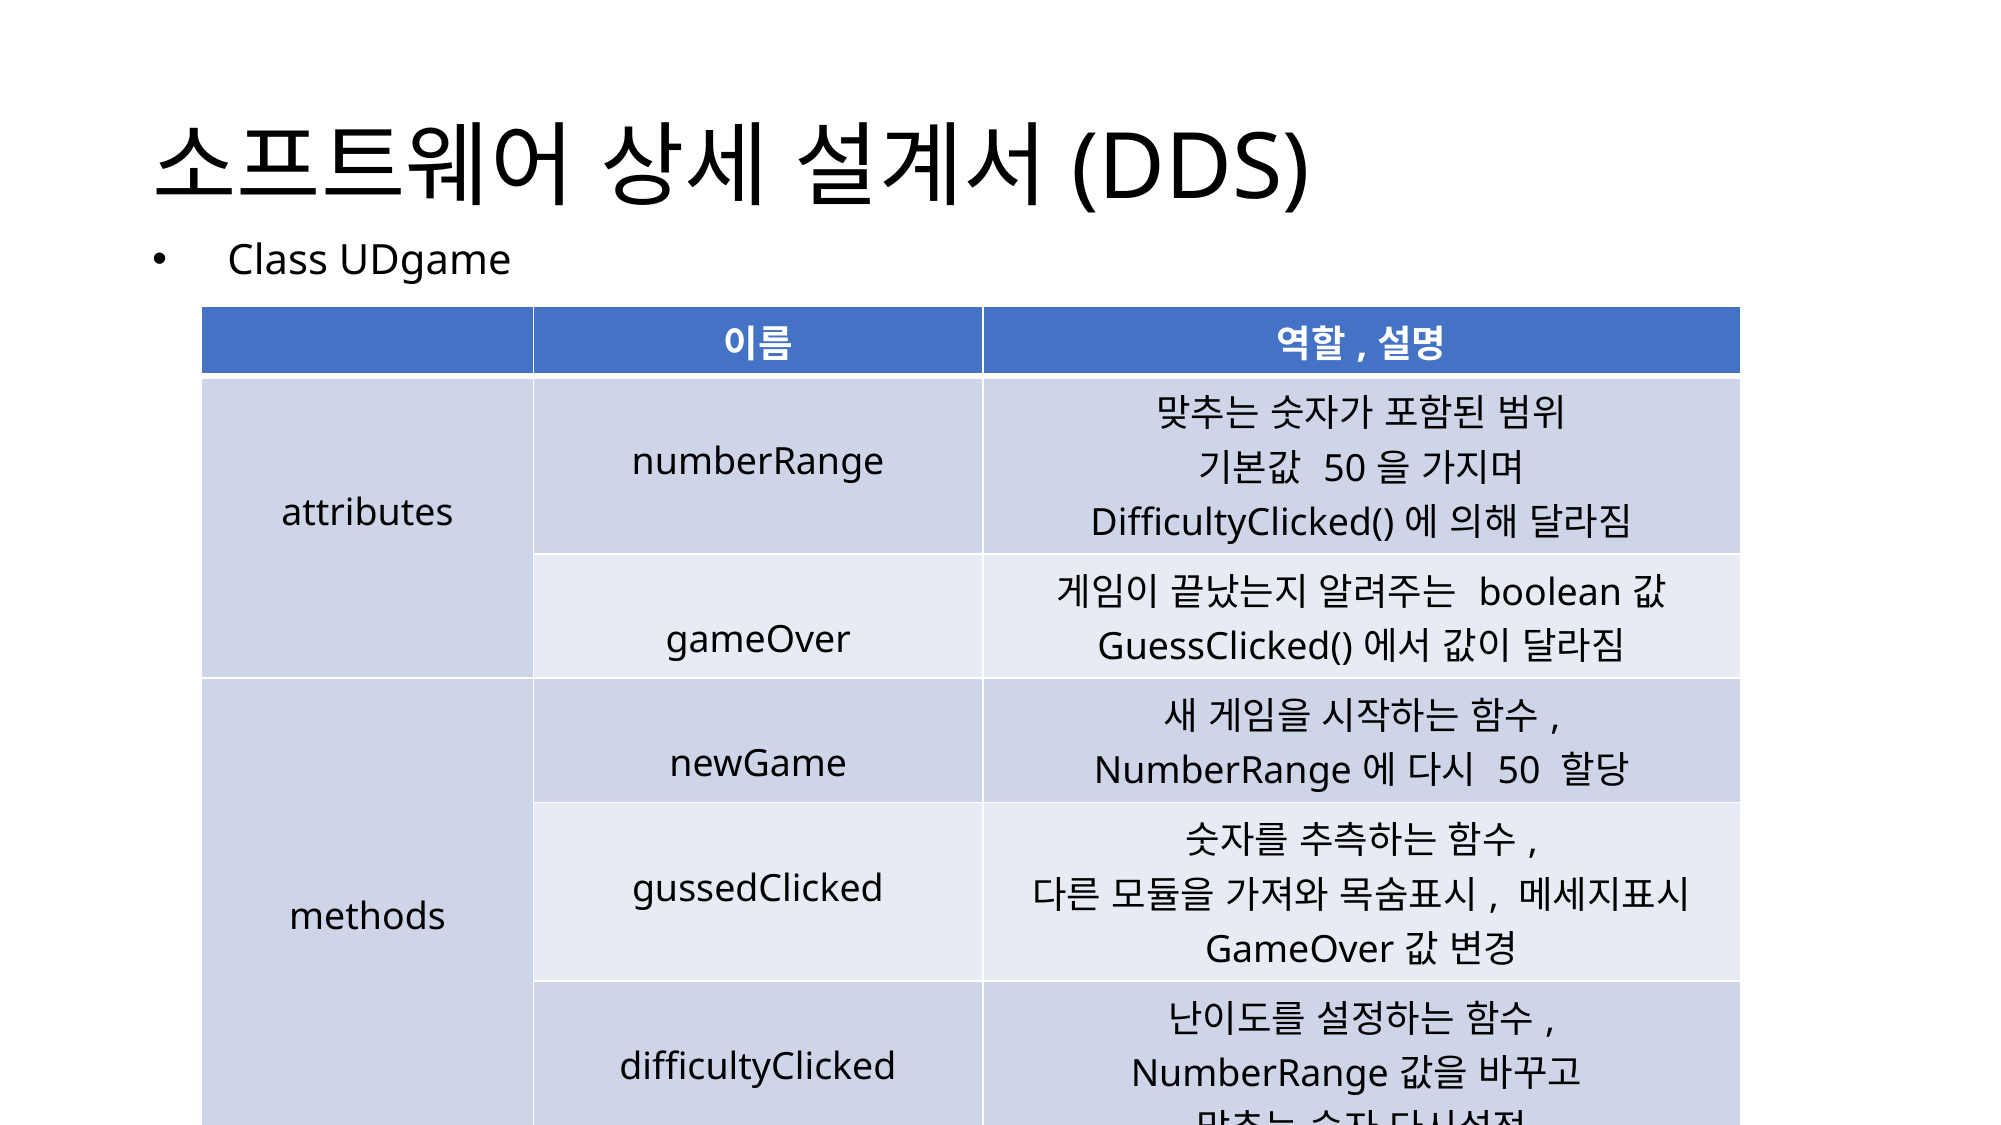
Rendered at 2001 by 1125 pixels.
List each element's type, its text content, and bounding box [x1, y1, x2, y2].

table_cell methods [202, 679, 533, 1125]
table_cell 맞추는 숫자가 포함된 범위 기본값 50을 가지며 DifficultyClicked()에 의해 달라짐 [984, 379, 1740, 553]
list Class UDgame [137, 230, 1863, 945]
table_cell gussedClicked [534, 803, 982, 980]
table_cell 숫자를 추측하는 함수, 다른 모듈을 가져와 목숨표시, 메세지표시 GameOver값 변경 [984, 803, 1740, 980]
table_header 역할,설명 [984, 307, 1740, 373]
table_cell newGame [534, 679, 982, 802]
table_cell attributes [202, 379, 533, 677]
table_cell 난이도를 설정하는 함수, NumberRange값을 바꾸고 맞추는 숫자 다시설정 [984, 982, 1740, 1125]
table_cell 게임이 끝났는지 알려주는 boolean값 GuessClicked()에서 값이 달라짐 [984, 555, 1740, 677]
table_cell numberRange [534, 379, 982, 553]
table_cell 새 게임을 시작하는 함수, NumberRange에 다시 50 할당 [984, 679, 1740, 802]
title 소프트웨어 상세 설계서(DDS) [137, 59, 1863, 230]
table_header [202, 307, 533, 373]
table_cell gameOver [534, 555, 982, 677]
table_header 이름 [534, 307, 982, 373]
table_cell difficultyClicked [534, 982, 982, 1125]
